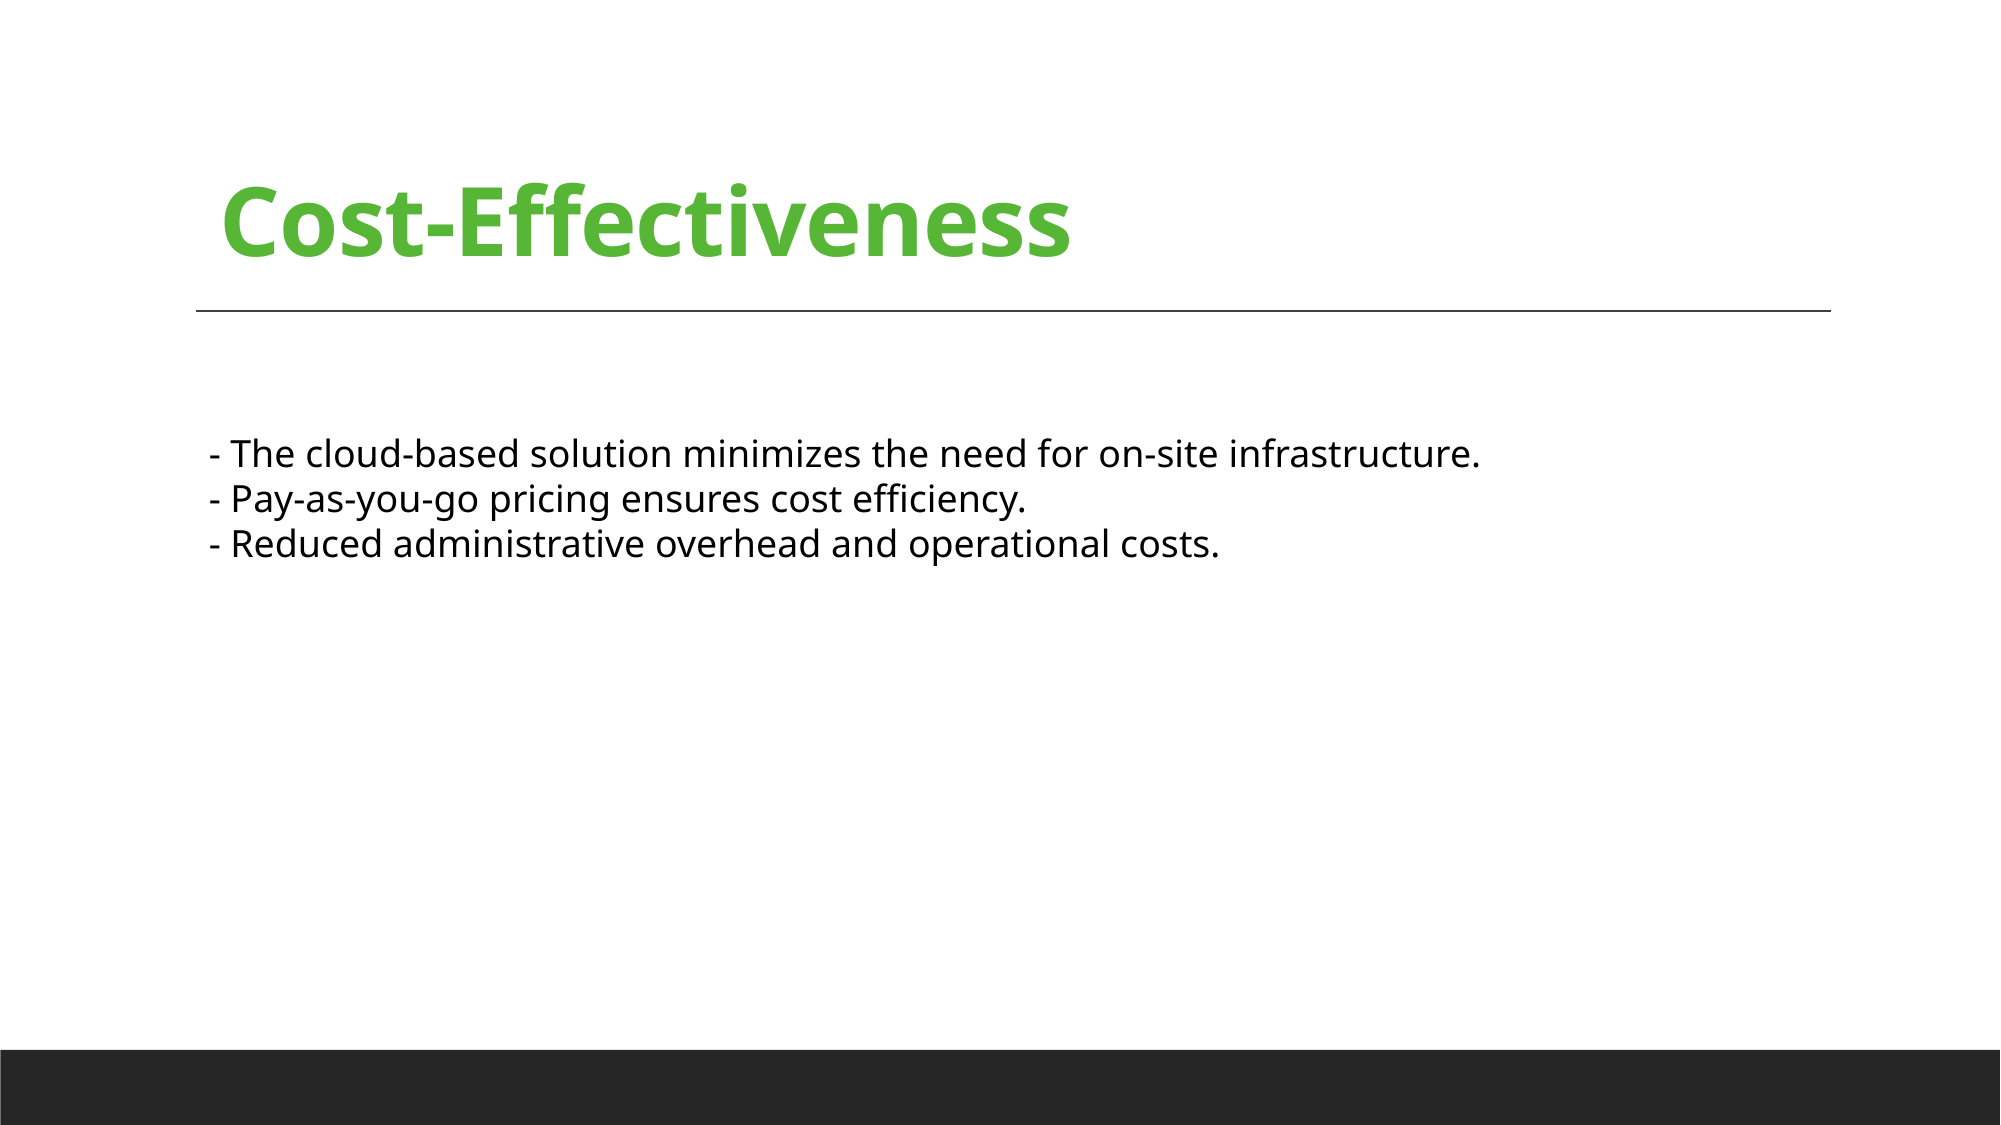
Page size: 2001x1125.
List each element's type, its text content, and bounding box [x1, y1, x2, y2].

title Cost-Effectiveness [180, 47, 1830, 285]
text_box - The cloud-based solution minimizes the need for on-site infrastructure. - Pay-as-you-go pricing ensures cost efficiency. - Reduced administrative overhead and operational costs. [193, 422, 1830, 573]
